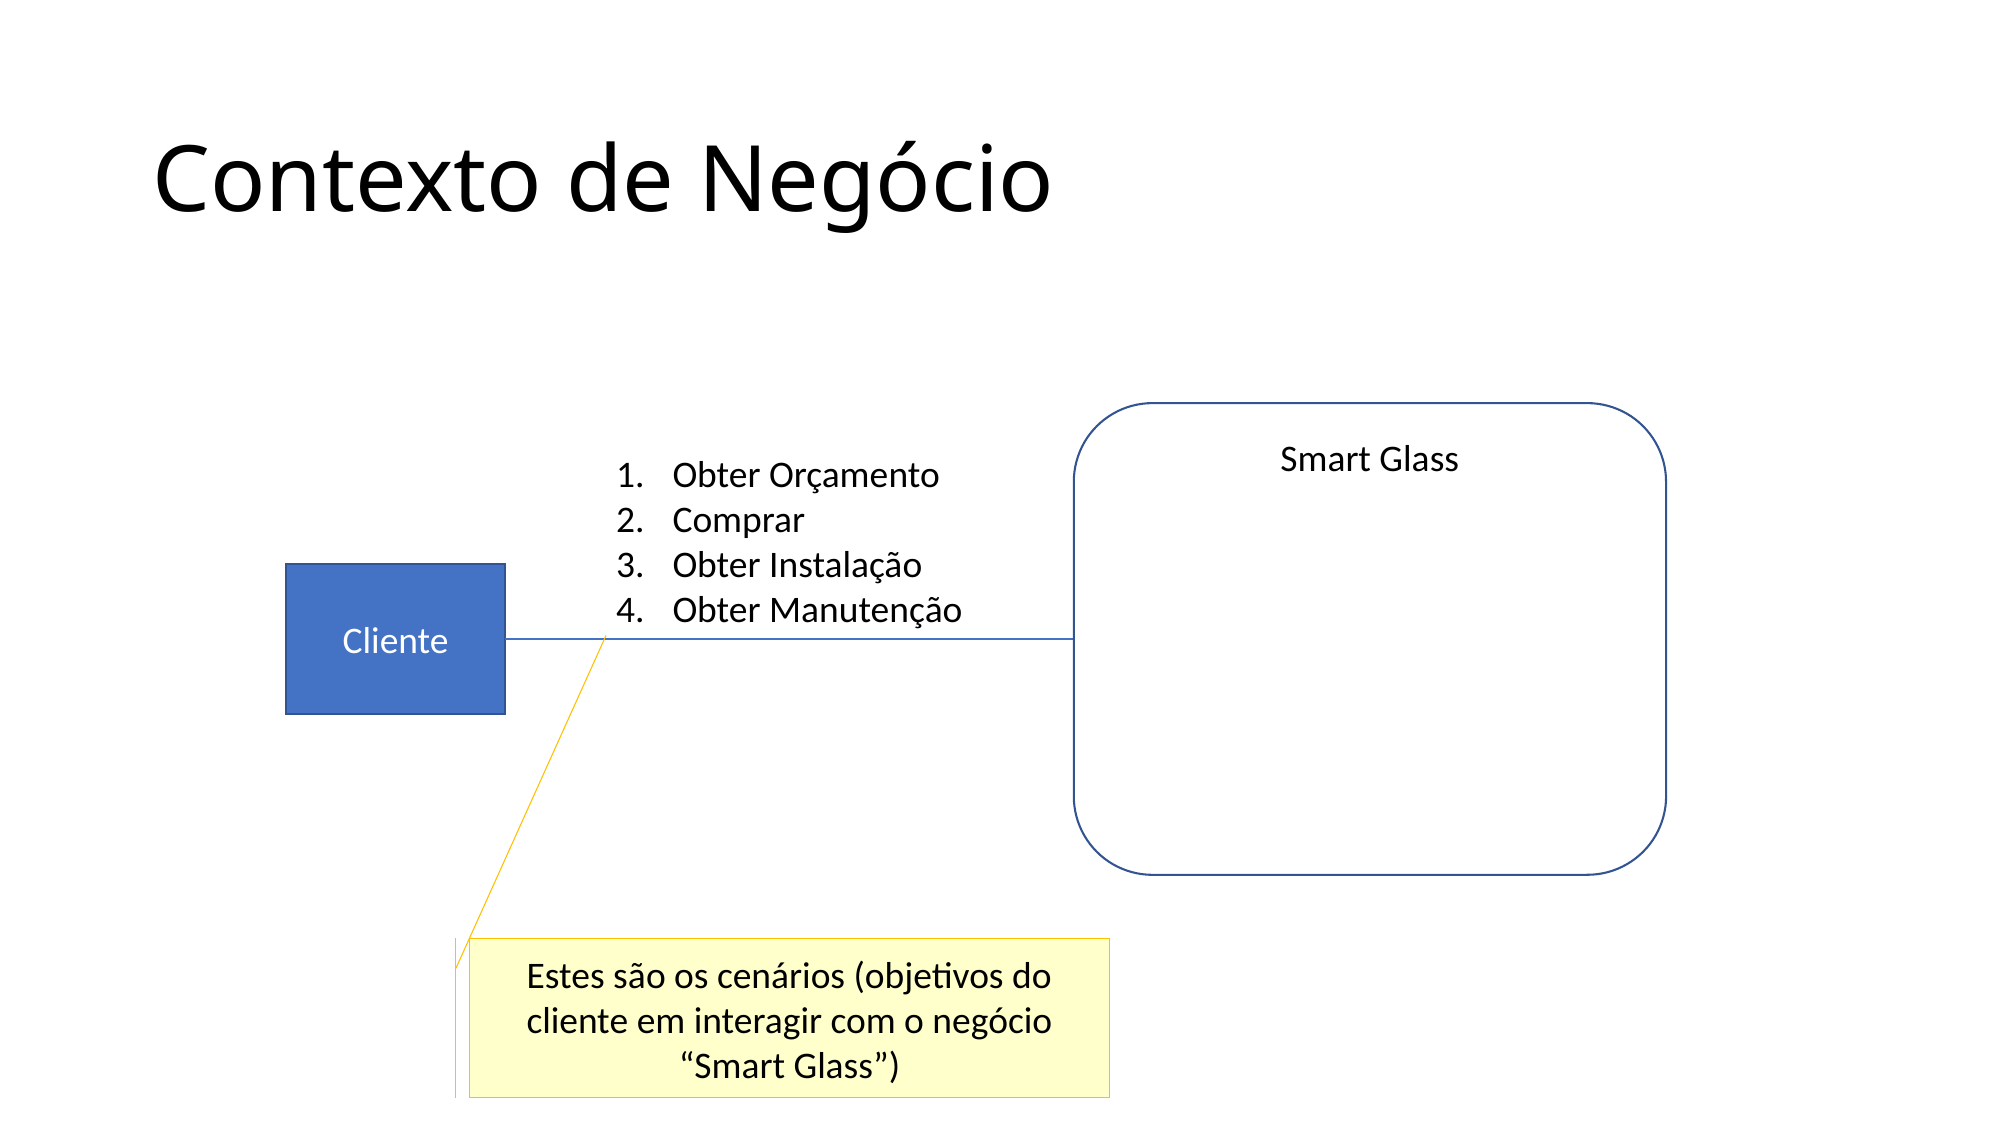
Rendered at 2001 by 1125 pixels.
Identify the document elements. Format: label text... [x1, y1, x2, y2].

title Contexto de Negócio [137, 72, 1863, 291]
text_box Smart Glass [1072, 402, 1668, 876]
text_box Cliente [285, 563, 506, 715]
text_box Obter Orçamento Comprar Obter Instalação Obter Manutenção [601, 442, 978, 638]
text_box Estes são os cenários (objetivos do cliente em interagir com o negócio “Smart Glass”) [455, 642, 1110, 1098]
